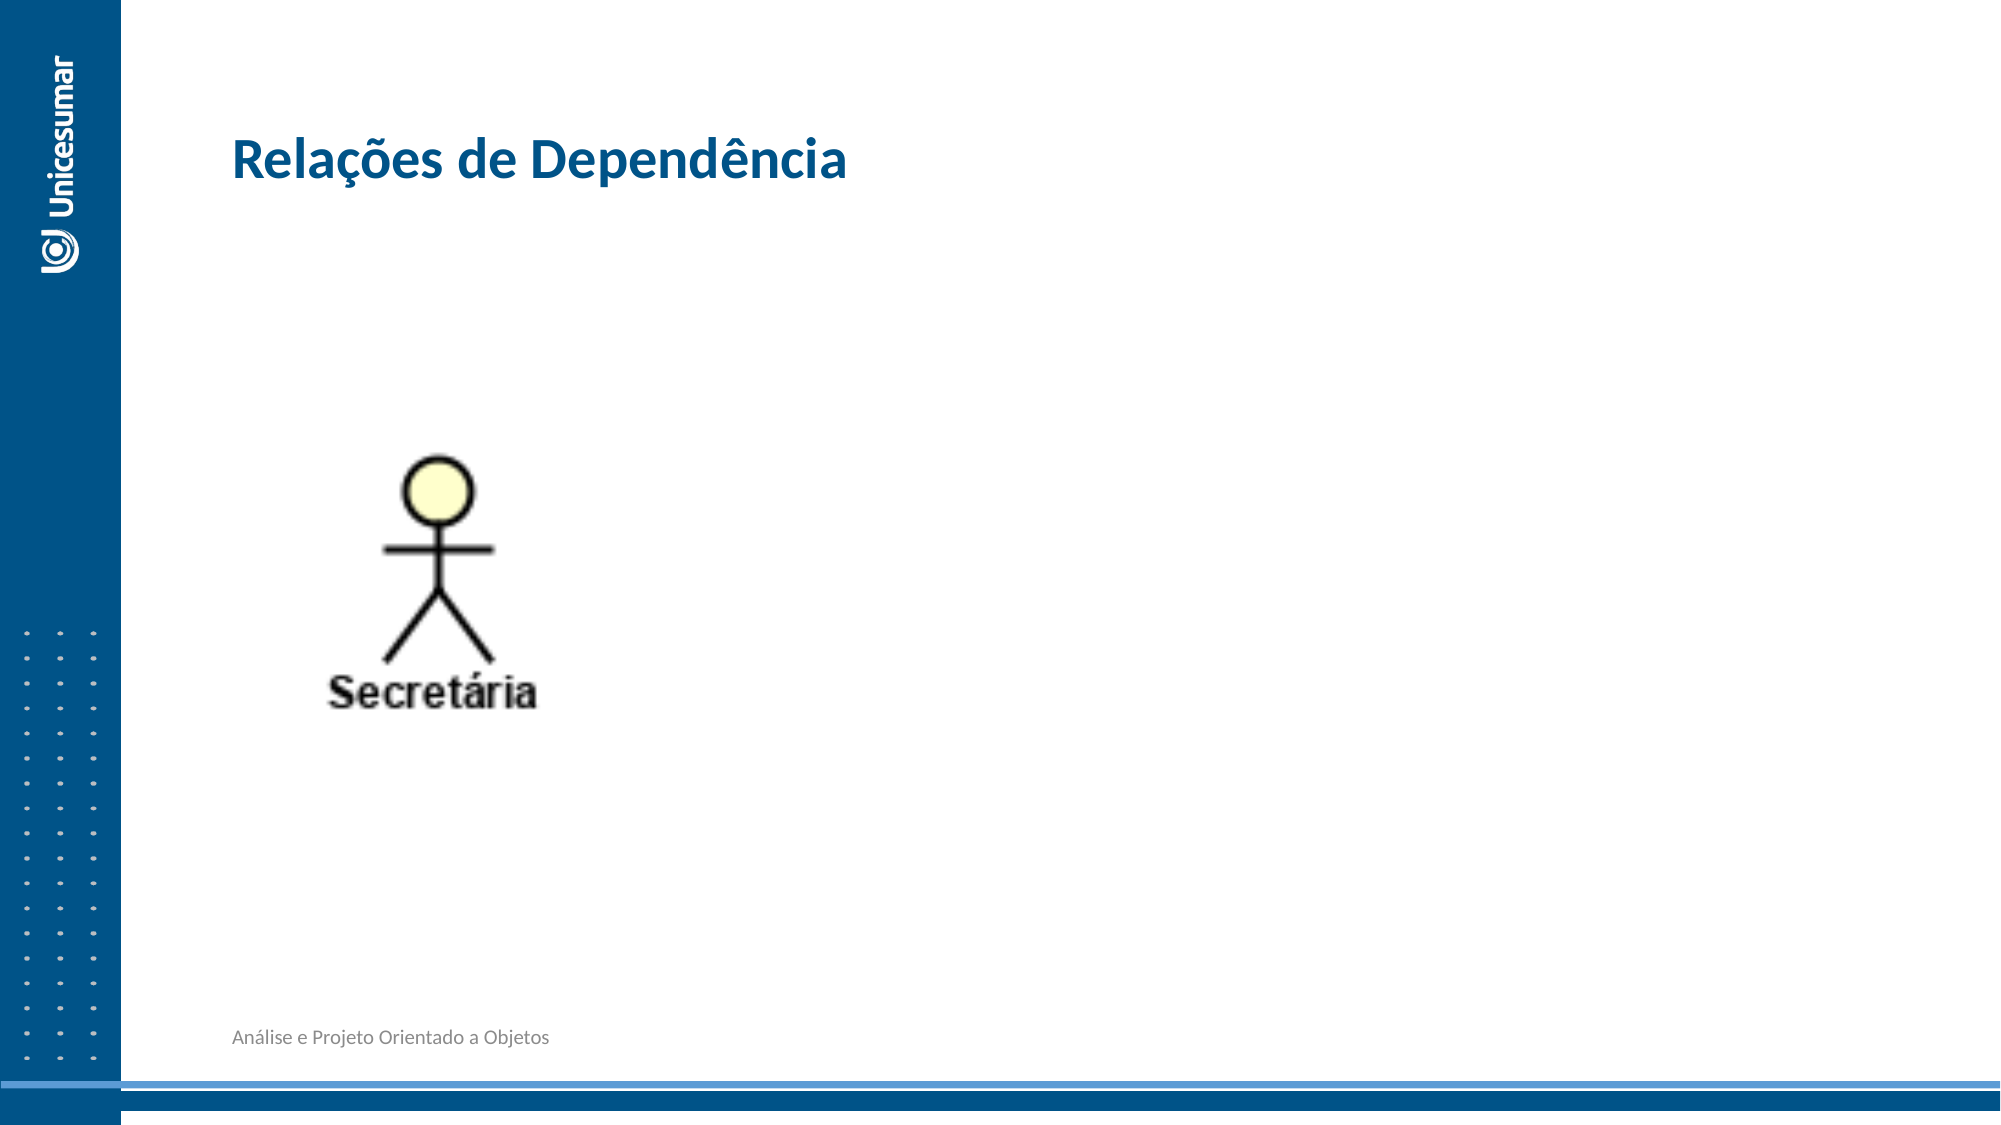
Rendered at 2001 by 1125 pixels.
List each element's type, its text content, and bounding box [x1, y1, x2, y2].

picture [42, 56, 79, 273]
footer Análise e Projeto Orientado a Objetos [217, 1006, 1945, 1066]
picture [281, 400, 599, 746]
list Relações de Dependência [217, 81, 1945, 237]
picture [24, 631, 111, 1060]
